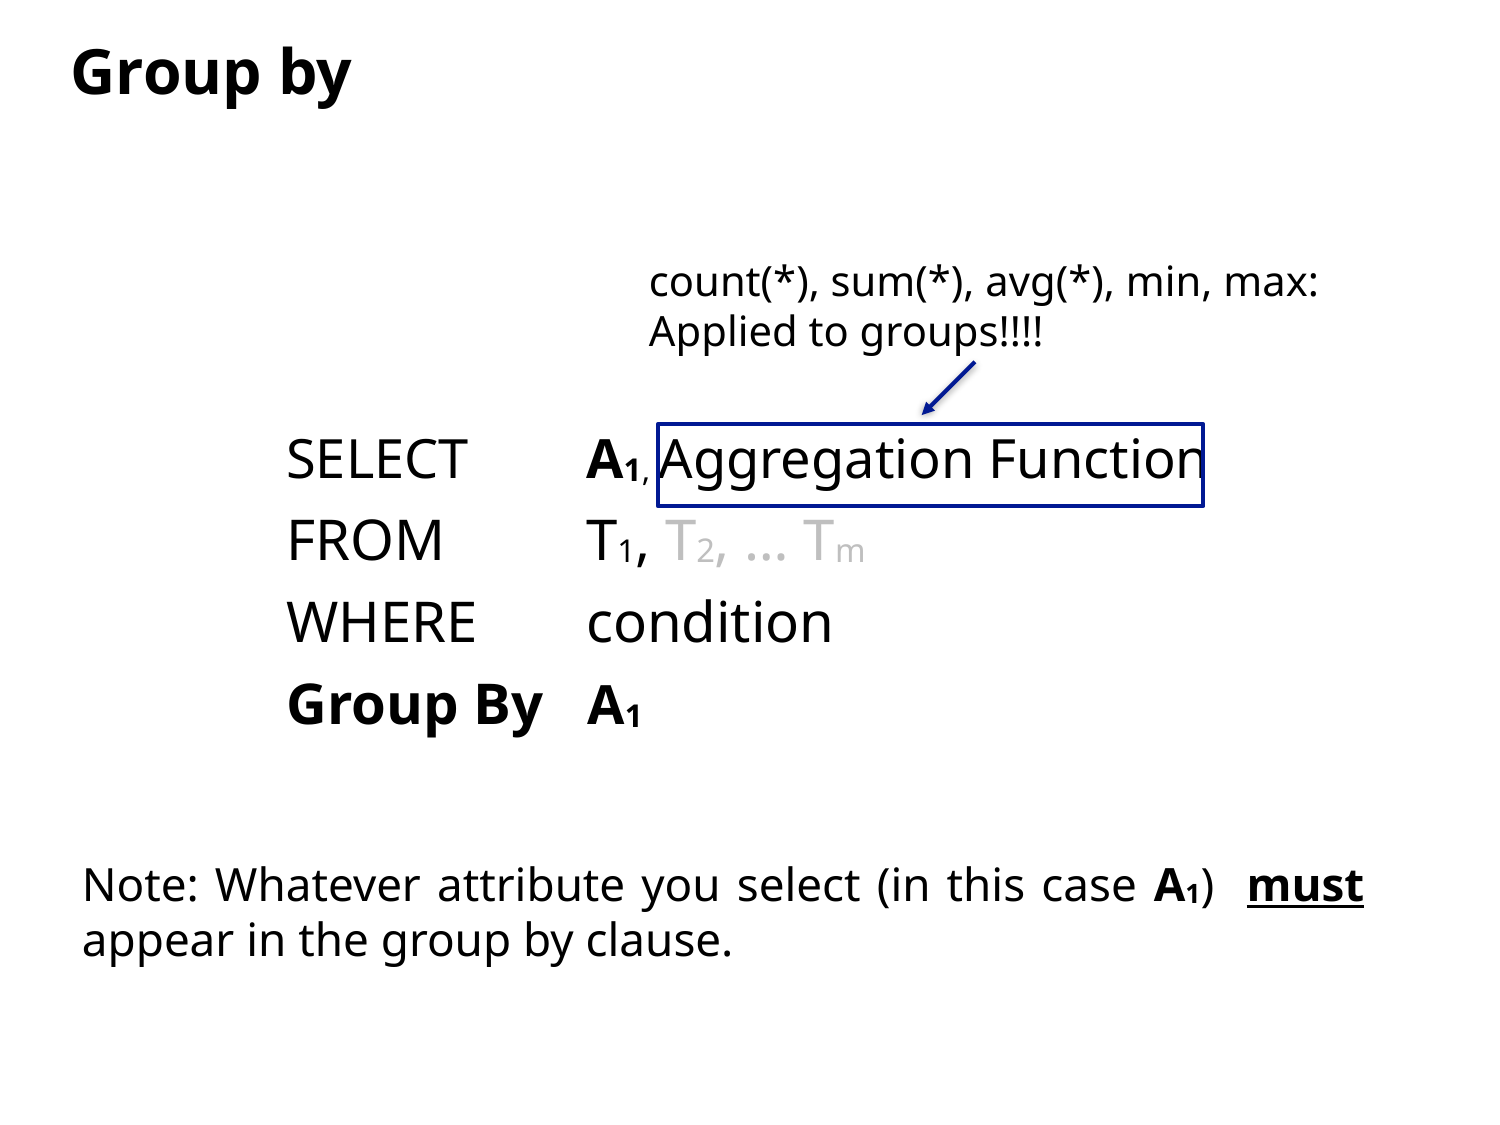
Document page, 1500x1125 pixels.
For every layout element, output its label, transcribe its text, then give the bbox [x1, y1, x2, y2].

text_box Group by [63, 24, 1336, 114]
text_box count(*), sum(*), avg(*), min, max: Applied to groups!!!! [648, 254, 1320, 355]
text_box [921, 361, 976, 416]
text_box [657, 424, 1204, 506]
text_box SELECT A1, Aggregation Function FROM T1, T2, … Tm WHERE condition Group By A1 [286, 424, 1255, 736]
text_box Note: Whatever attribute you select (in this case A1) must appear in the group by clause. [81, 855, 1365, 966]
